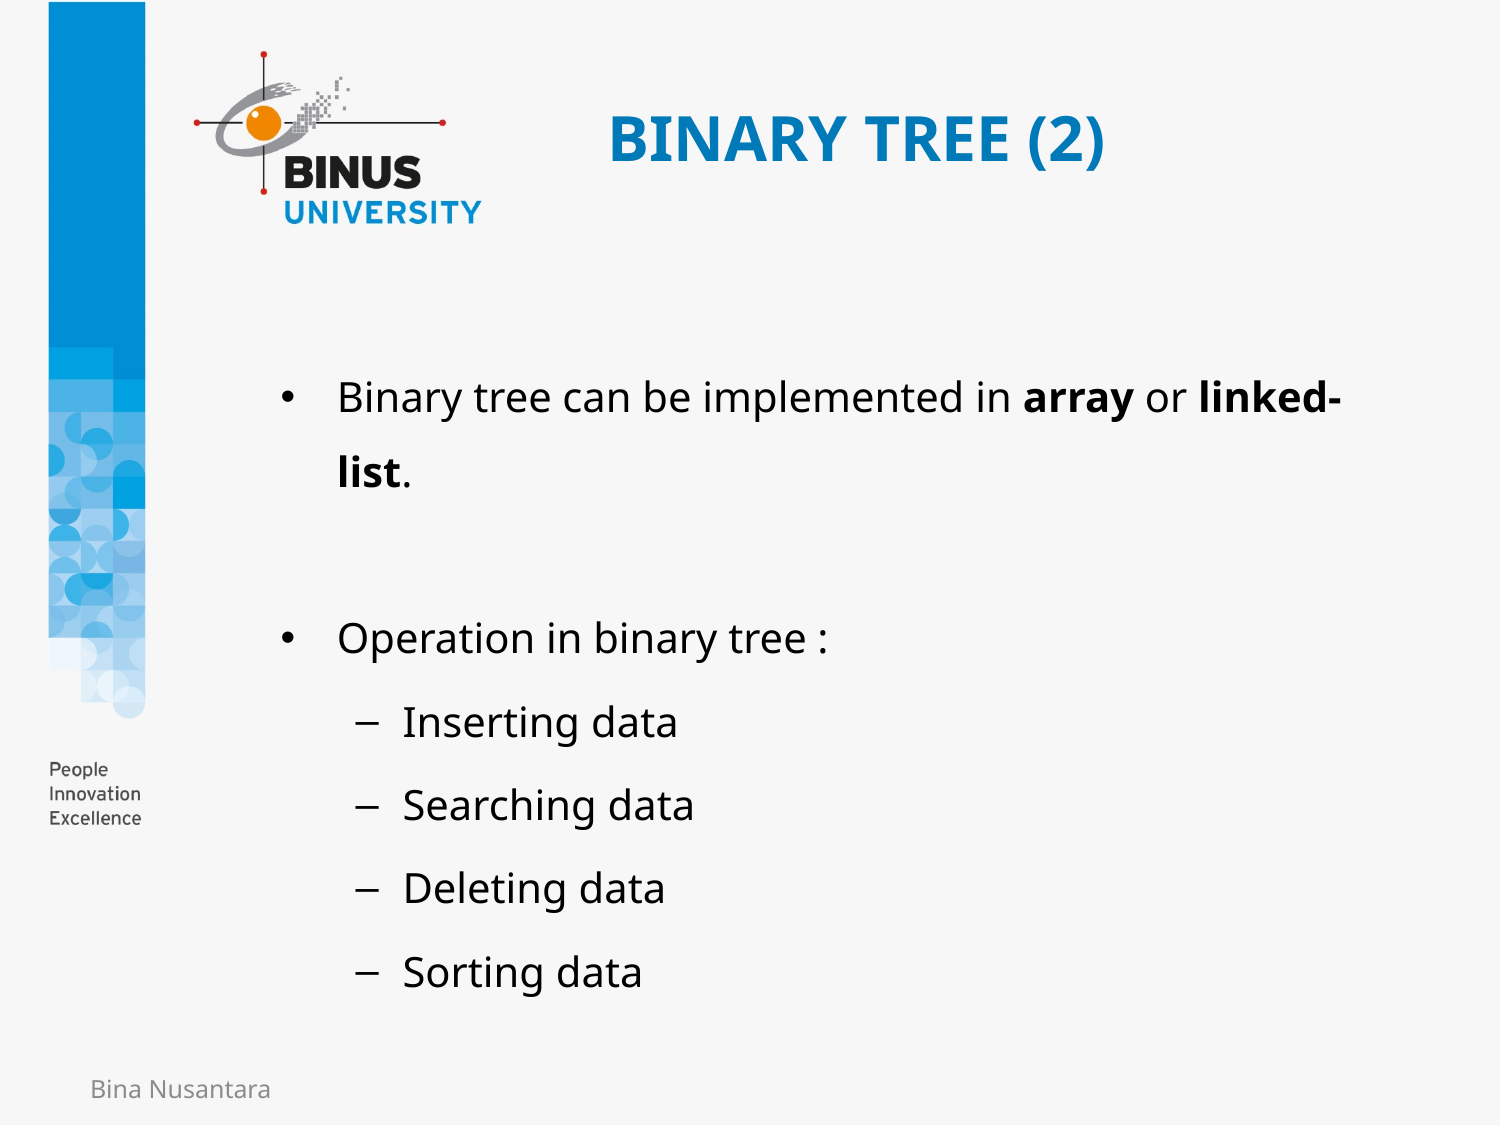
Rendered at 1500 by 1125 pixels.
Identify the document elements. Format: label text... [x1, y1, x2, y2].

list Binary tree can be implemented in array or linked-list. Operation in binary tree : Inserting data Searching data Deleting data Sorting data [265, 338, 1425, 1005]
title BINARY TREE (2) [277, 42, 1437, 231]
slide_number Bina Nusantara [75, 1058, 425, 1119]
picture [0, 0, 1500, 845]
